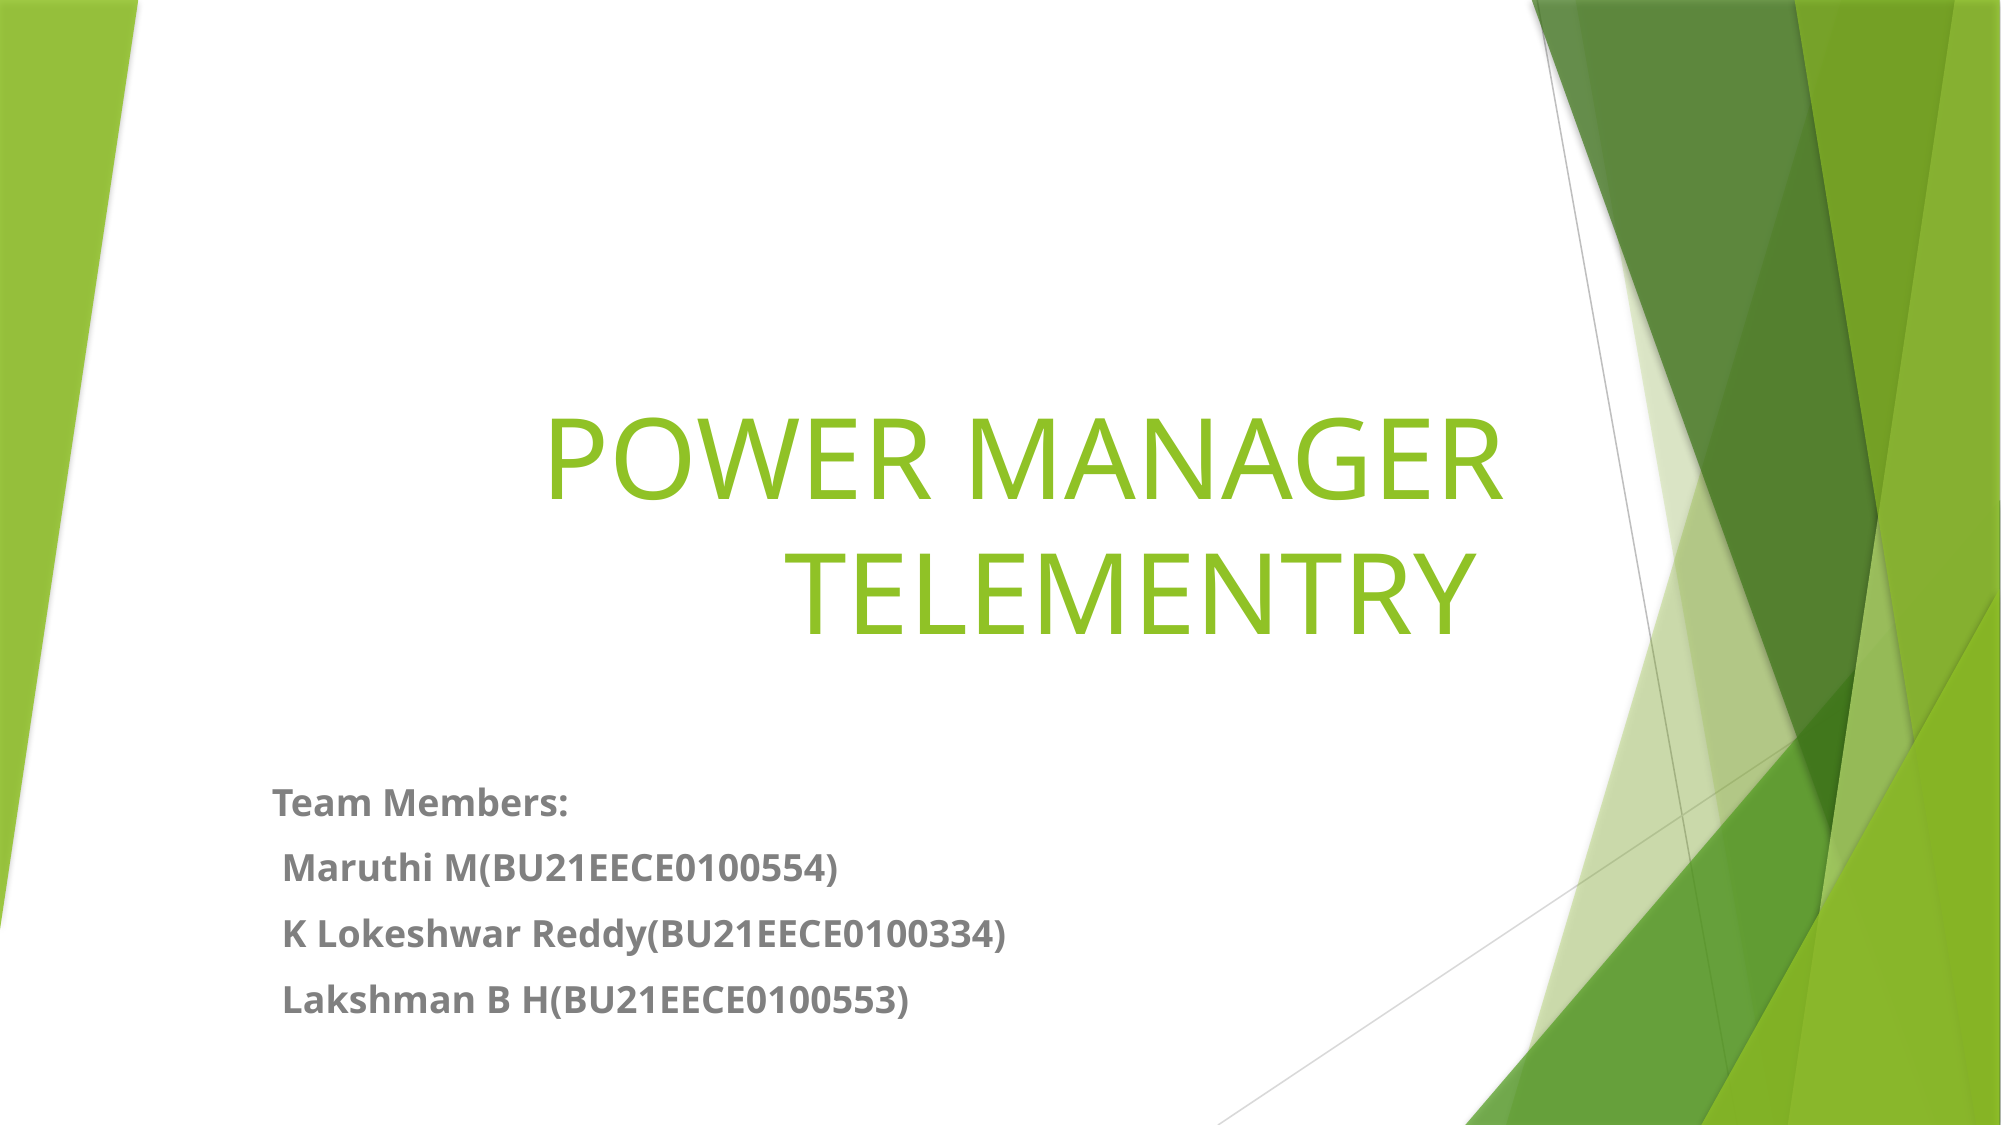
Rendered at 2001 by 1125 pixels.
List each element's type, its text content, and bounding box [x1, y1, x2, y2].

subtitle Team Members: Maruthi M(BU21EECE0100554) K Lokeshwar Reddy(BU21EECE0100334) Lakshman B H(BU21EECE0100553) [247, 770, 1522, 1065]
title POWER MANAGER TELEMENTRY [247, 394, 1522, 665]
